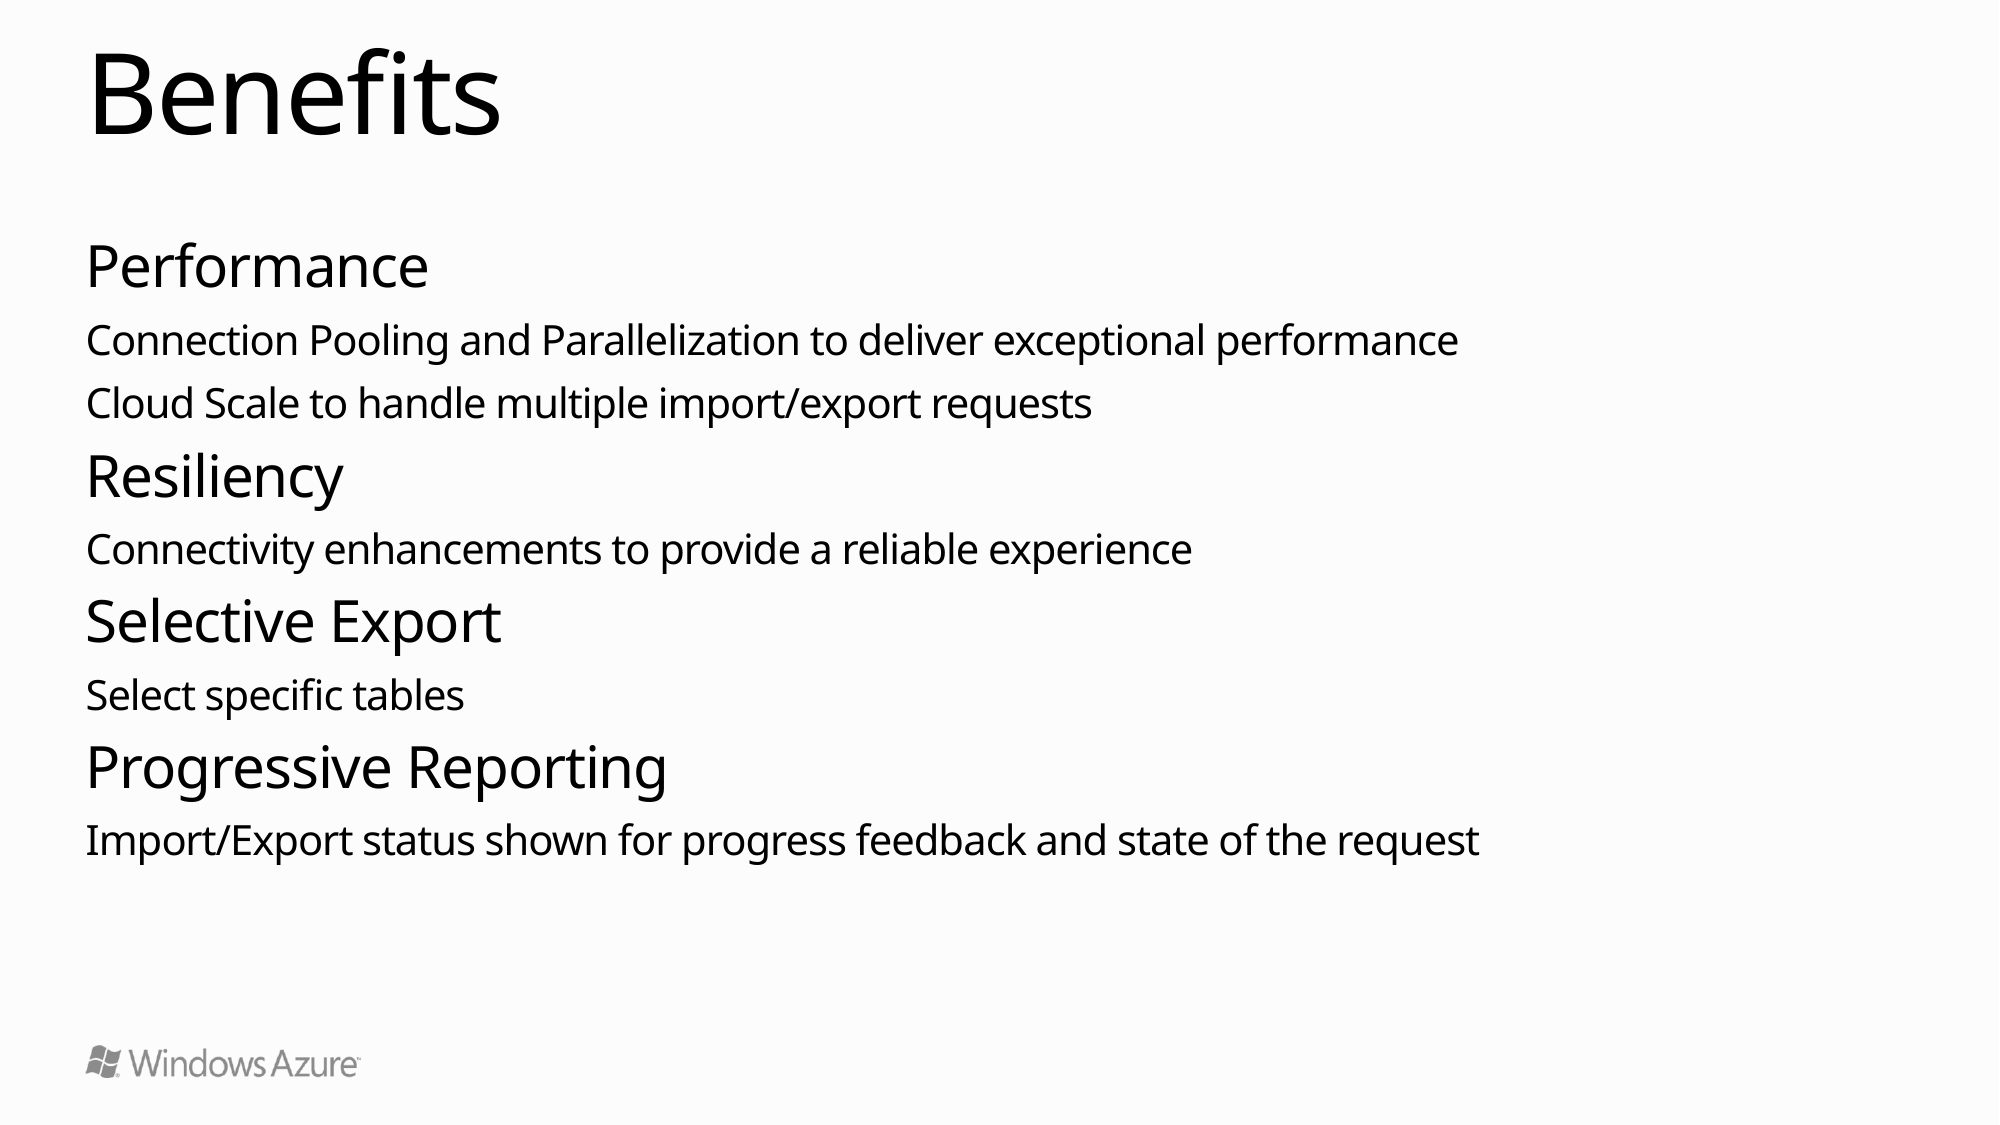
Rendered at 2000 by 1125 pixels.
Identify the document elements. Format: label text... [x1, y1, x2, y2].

title Benefits [85, 37, 1914, 161]
list Performance Connection Pooling and Parallelization to deliver exceptional performance Cloud Scale to handle multiple import/export requests Resiliency Connectivity enhancements to provide a reliable experience Selective Export Select specific tables Progressive Reporting Import/Export status shown for progress feedback and state of the request [85, 237, 1914, 871]
